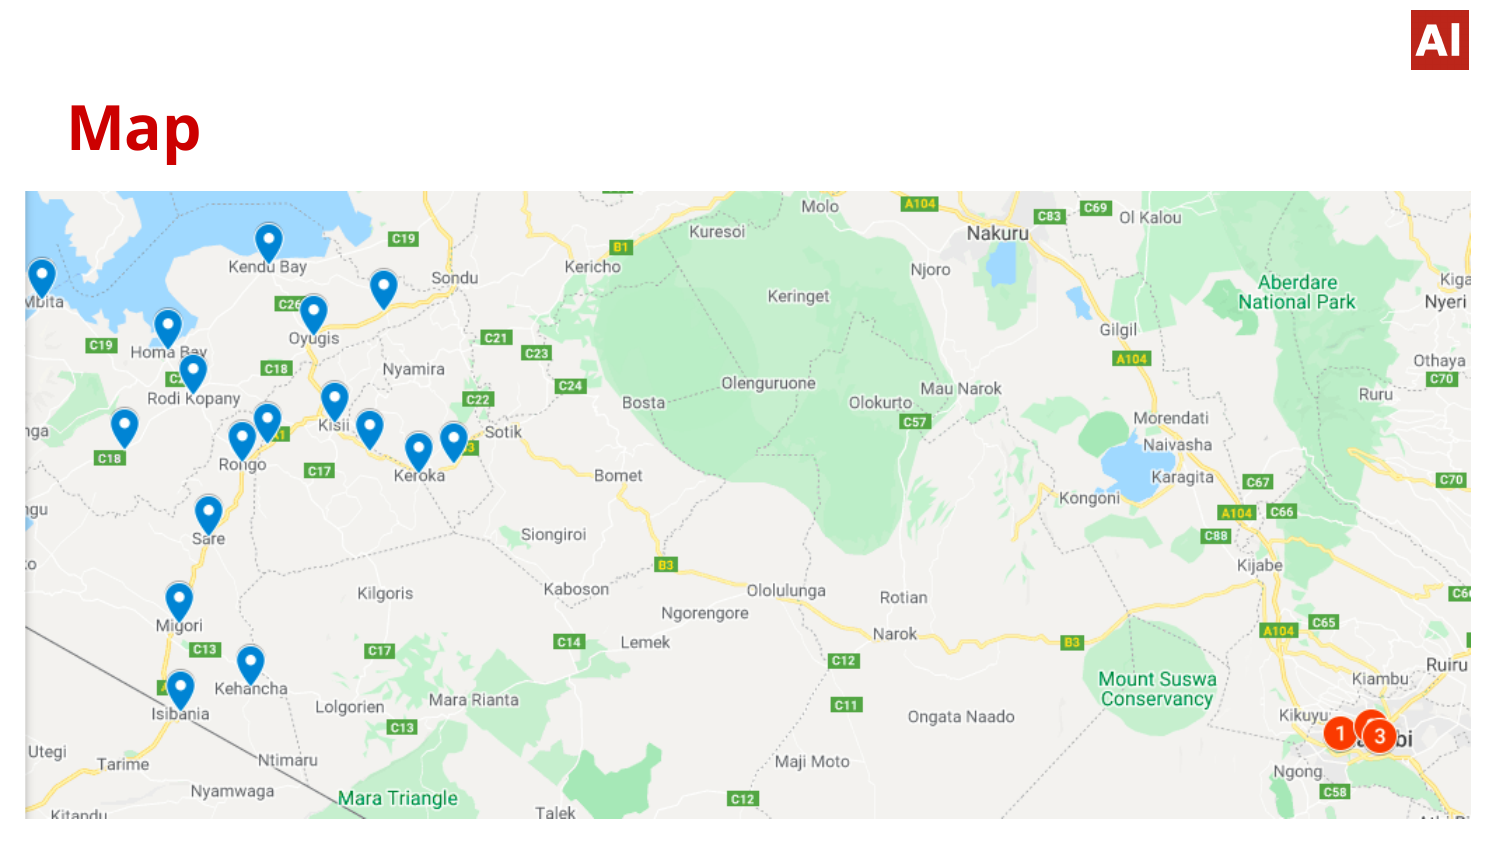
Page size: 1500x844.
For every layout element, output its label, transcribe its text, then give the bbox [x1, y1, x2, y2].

title Map [51, 72, 1449, 167]
picture [24, 191, 1471, 819]
picture [1411, 10, 1469, 70]
